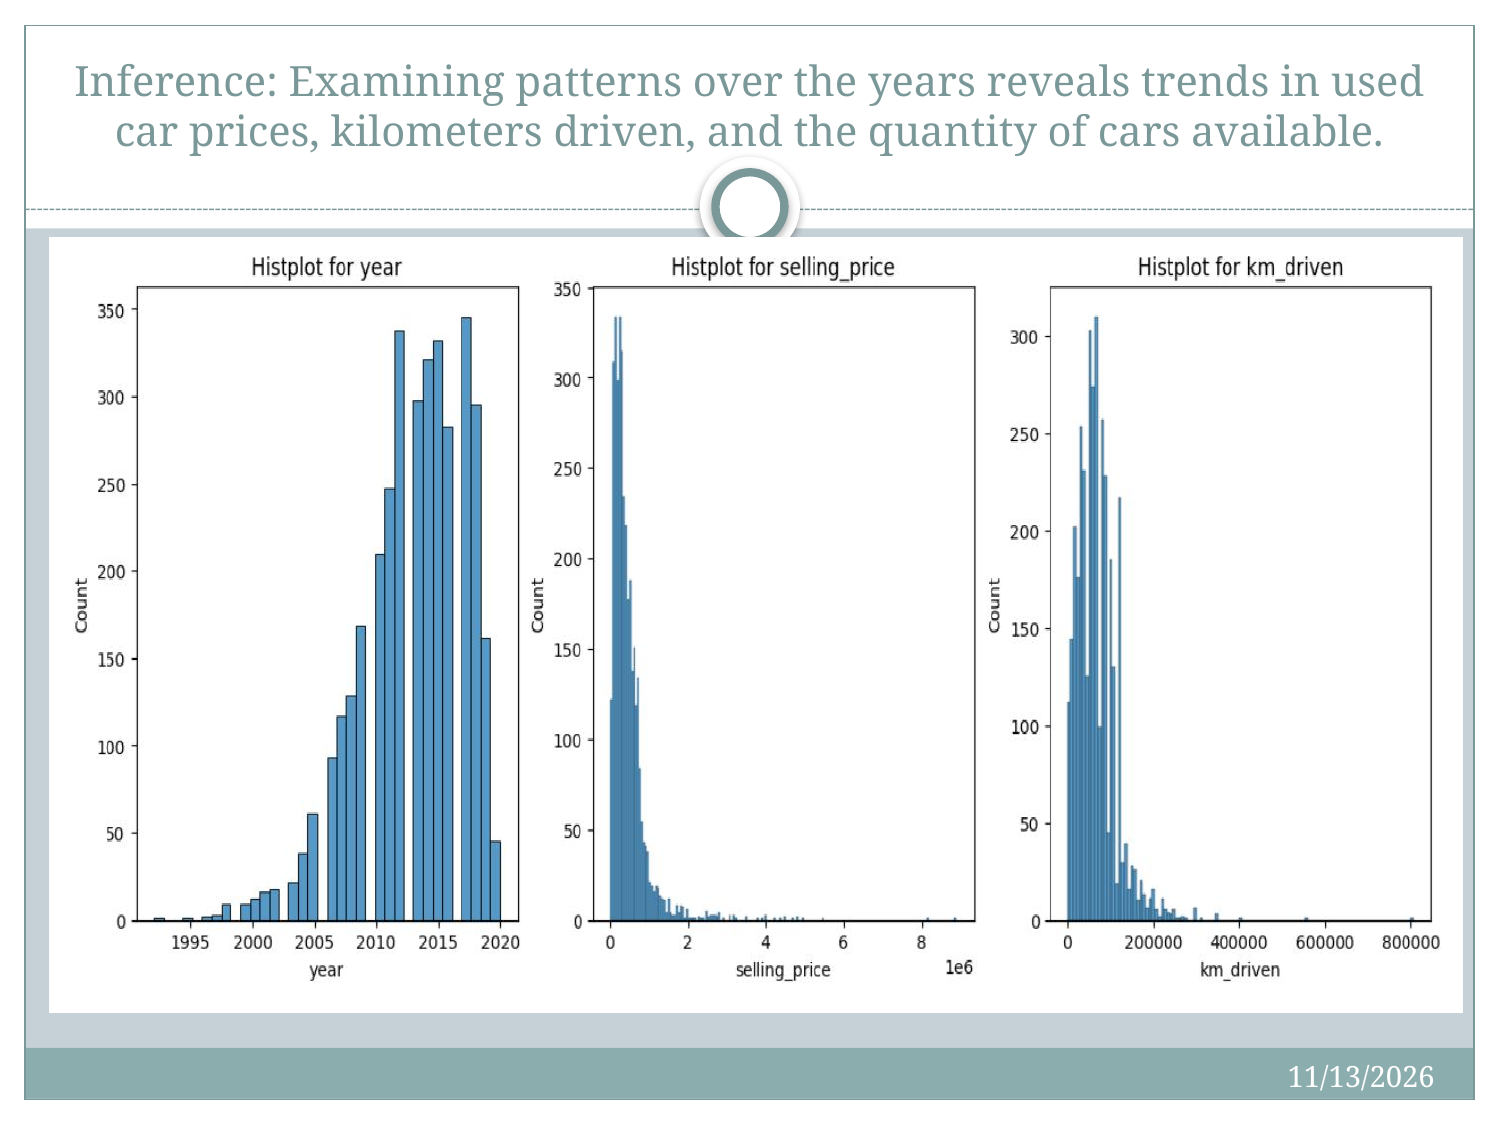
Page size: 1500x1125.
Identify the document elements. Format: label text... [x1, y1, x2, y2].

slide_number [950, 1050, 1450, 1111]
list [49, 237, 1463, 1013]
title Inference: Examining patterns over the years reveals trends in used car prices, kilometers driven, and the quantity of cars available. [49, 37, 1450, 162]
